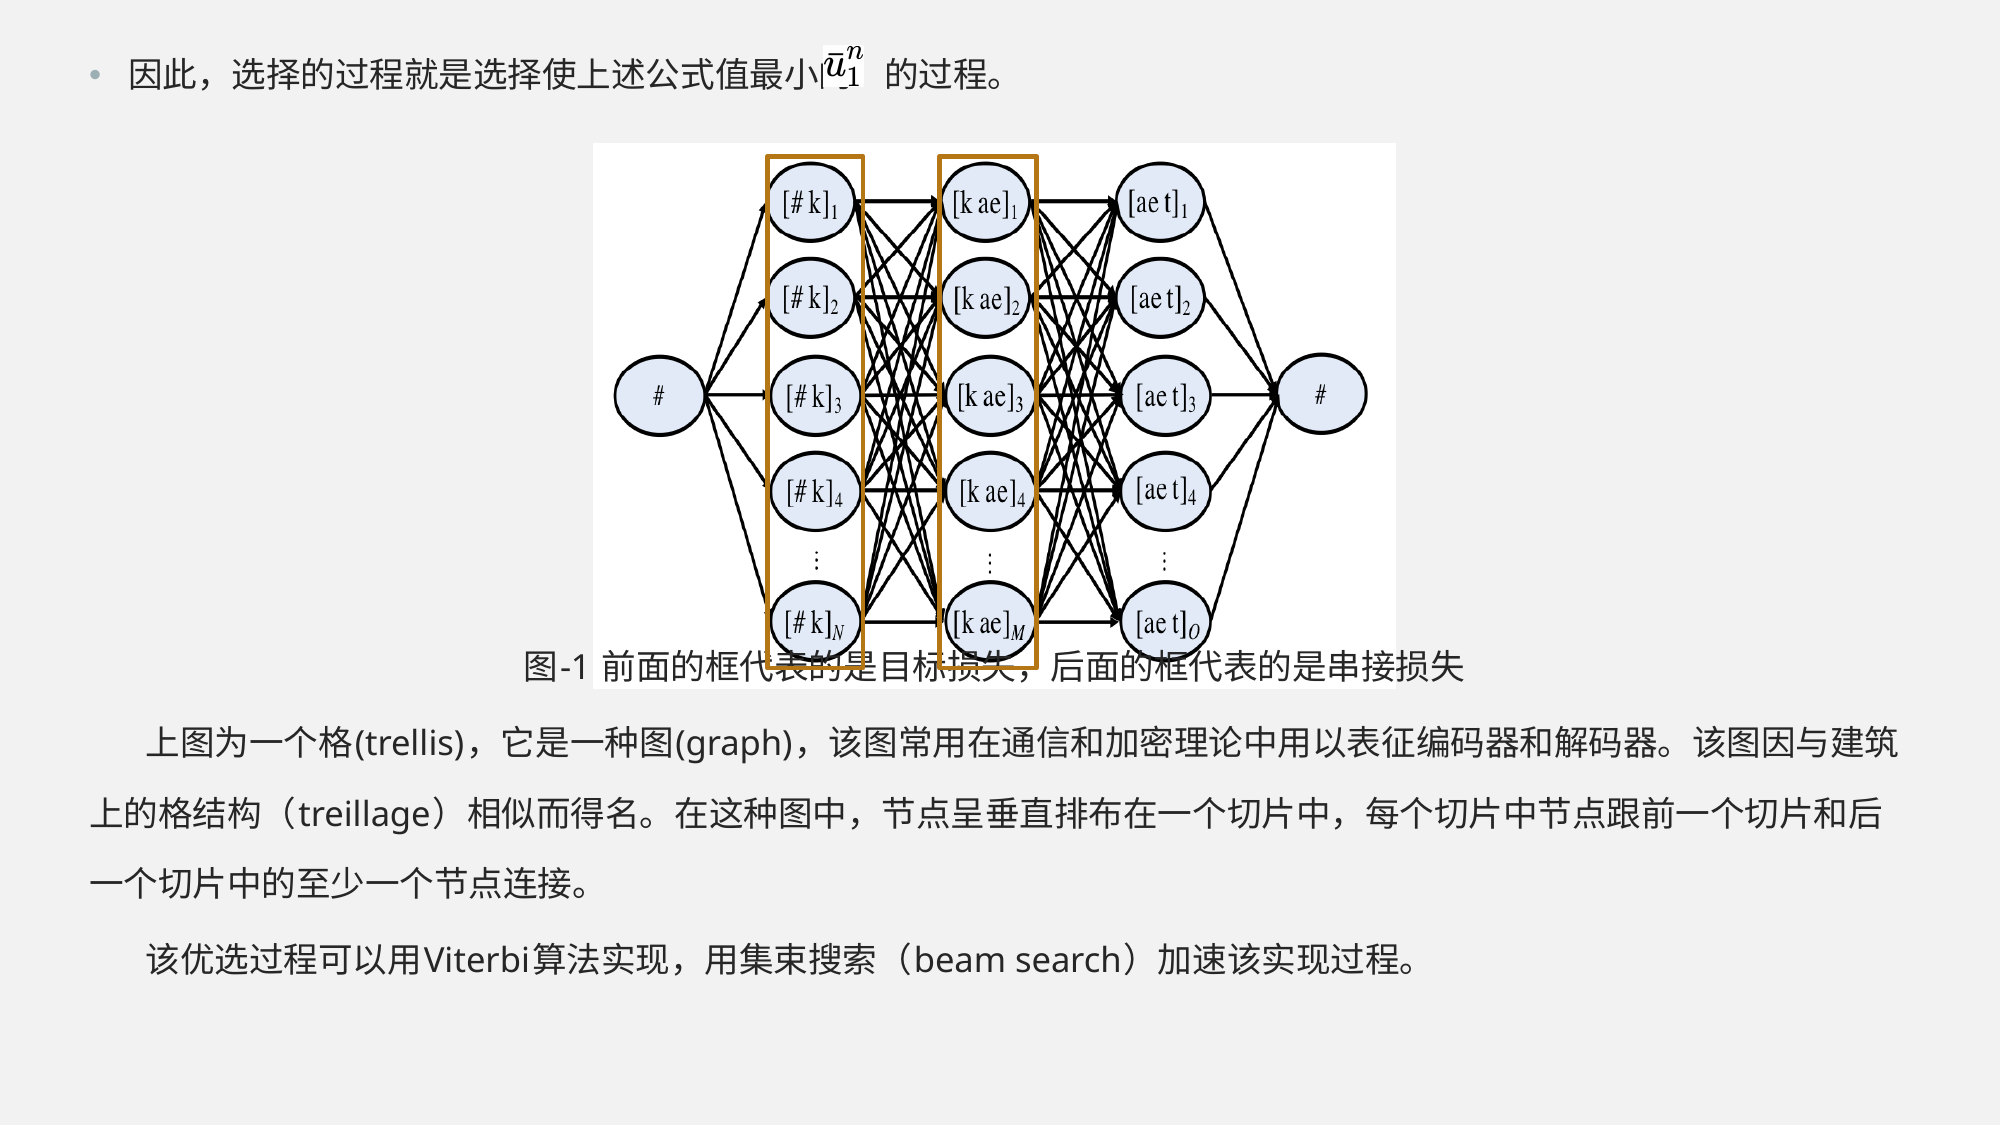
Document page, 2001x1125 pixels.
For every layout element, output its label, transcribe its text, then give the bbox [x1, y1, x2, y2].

picture [593, 143, 1396, 689]
picture [823, 45, 864, 87]
list 因此，选择的过程就是选择使上述公式值最小的 的过程。 图-1 前面的框代表的是目标损失，后面的框代表的是串接损失 上图为一个格(trellis)，它是一种图(graph)，该图常用在通信和加密理论中用以表征编码器和解码器。该图因与建筑上的格结构（treillage）相似而得名。在这种图中，节点呈垂直排布在一个切片中，每个切片中节点跟前一个切片和后一个切片中的至少一个节点连接。 该优选过程可以用Viterbi算法实现，用集束搜索（beam search）加速该实现过程。 [74, 45, 1914, 1073]
